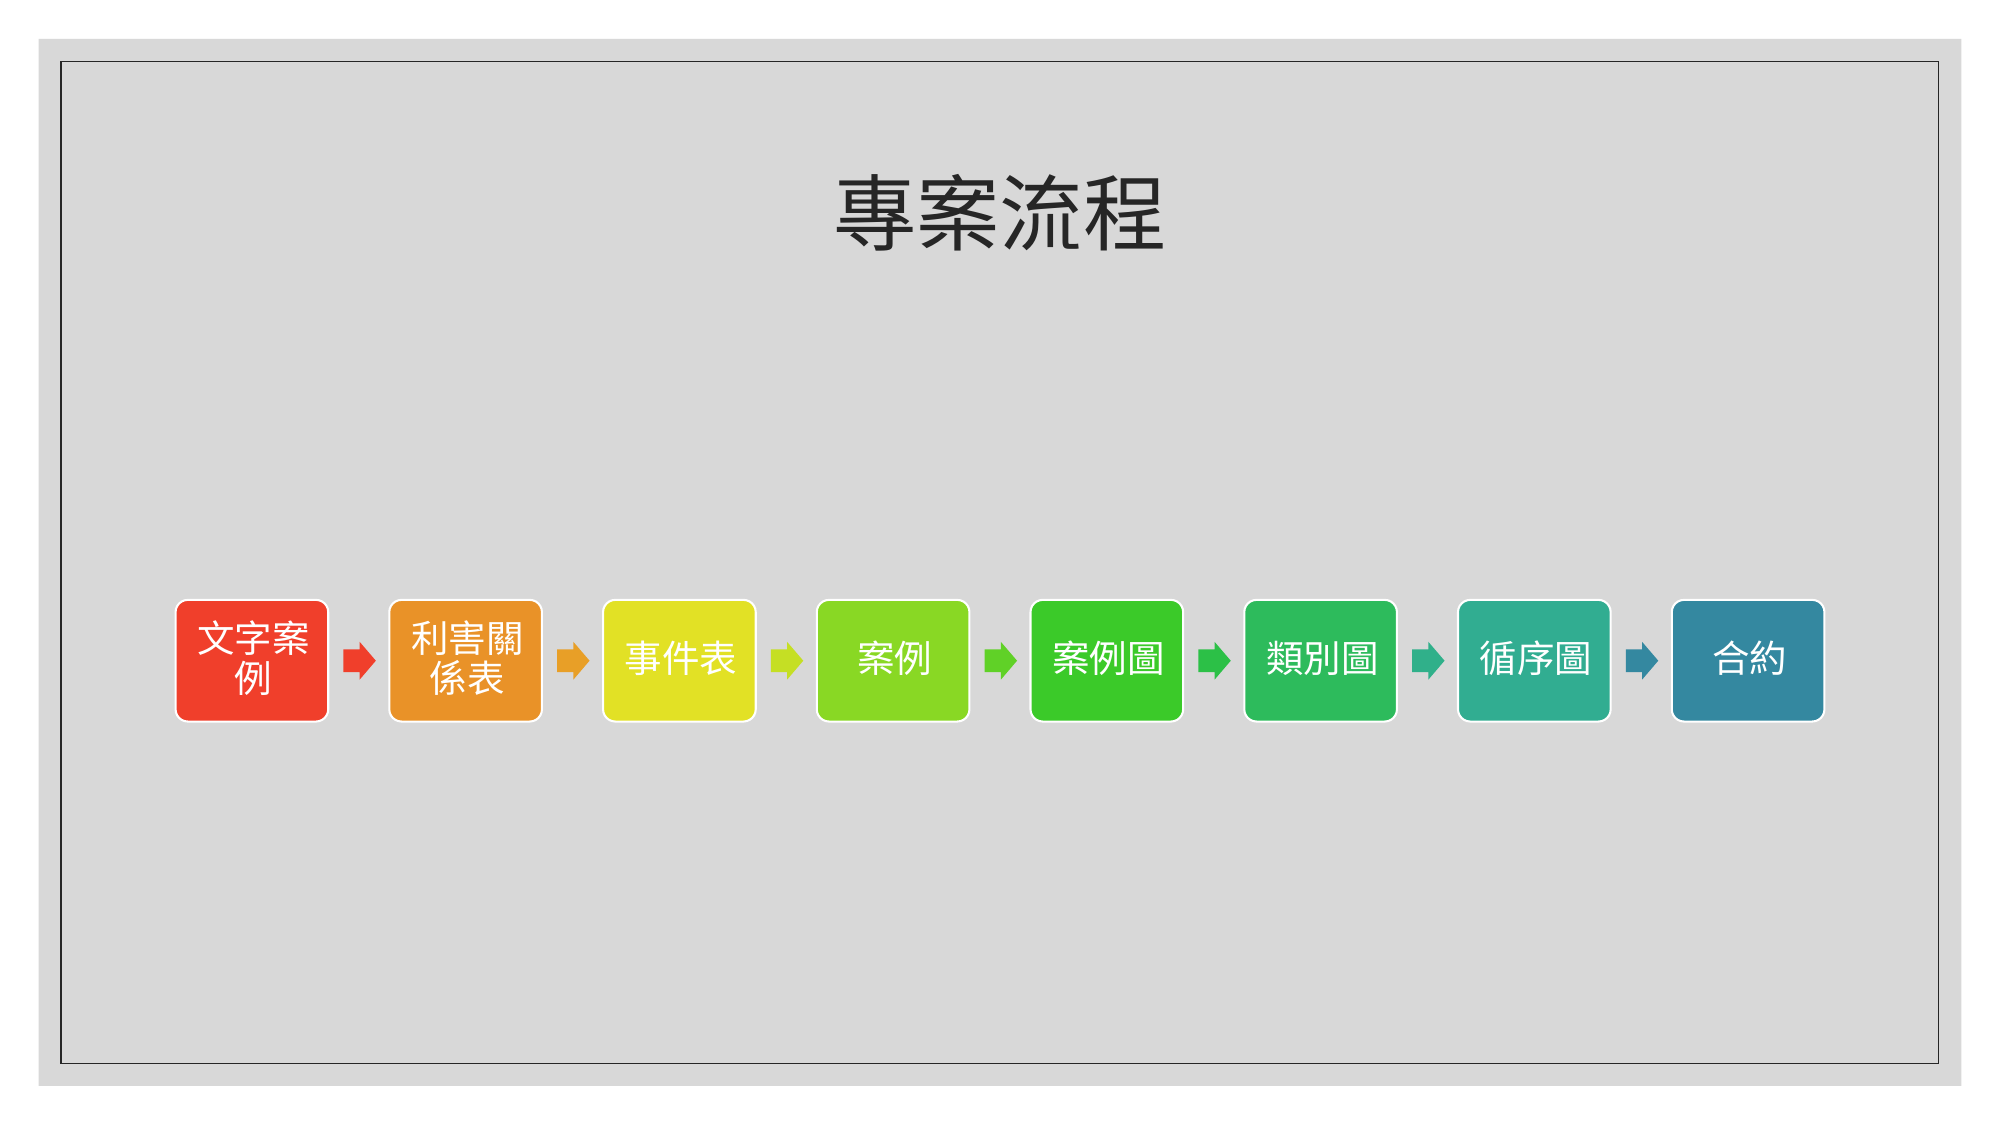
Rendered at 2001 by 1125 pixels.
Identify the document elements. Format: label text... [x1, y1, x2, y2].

title 專案流程 [174, 105, 1825, 331]
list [174, 344, 1825, 977]
